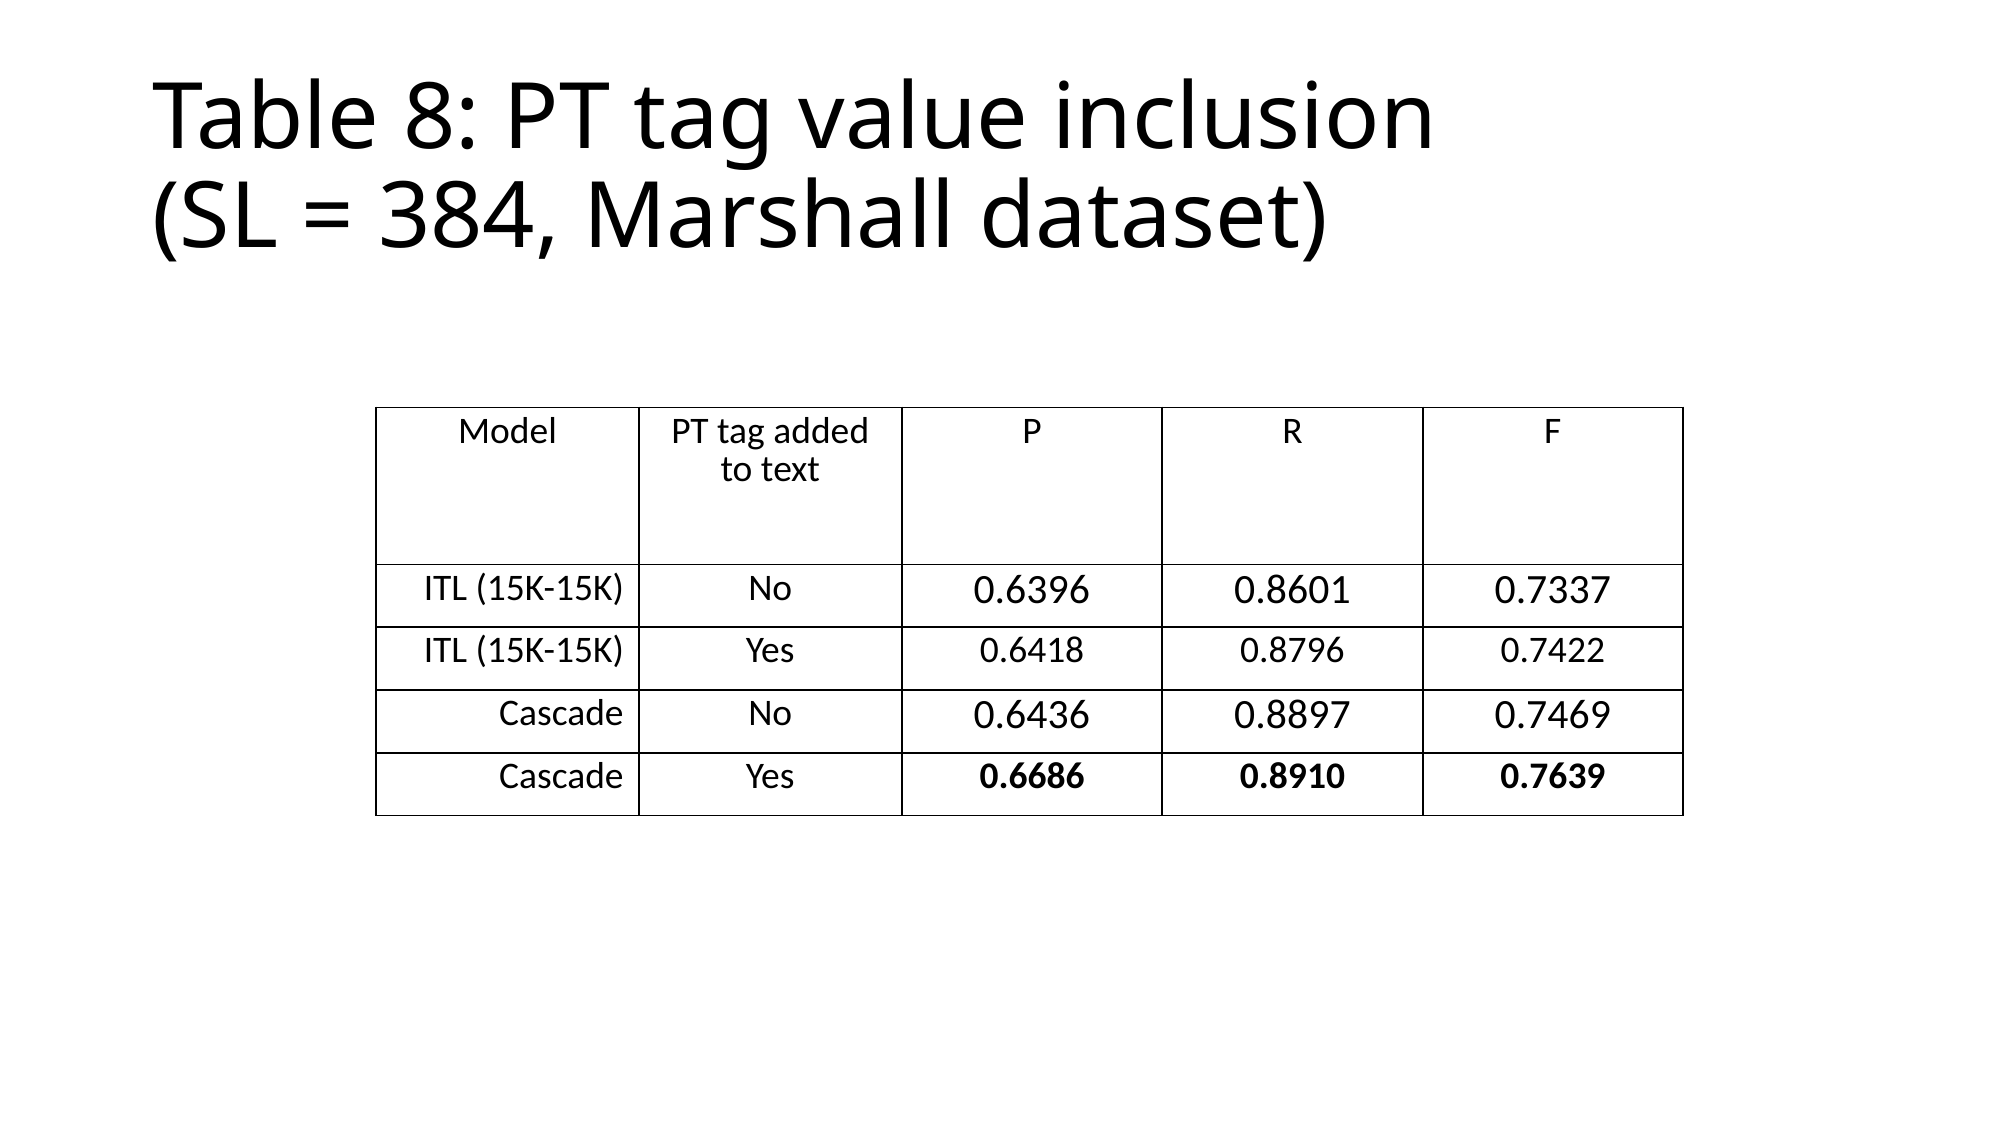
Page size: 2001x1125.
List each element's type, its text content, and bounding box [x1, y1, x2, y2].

table_cell 0.7337 [1424, 565, 1682, 626]
table_header P [903, 408, 1161, 564]
table_header R [1163, 408, 1422, 564]
table_cell 0.7639 [1424, 754, 1682, 815]
table_cell ITL (15K-15K) [377, 628, 638, 689]
table_header PT tag added to text [640, 408, 901, 564]
table_cell 0.6418 [903, 628, 1161, 689]
table_cell 0.8897 [1163, 691, 1422, 752]
table_cell 0.6436 [903, 691, 1161, 752]
table_cell Yes [640, 754, 901, 815]
table_cell No [640, 565, 901, 626]
table_header F [1424, 408, 1682, 564]
title Table 8: PT tag value inclusion (SL = 384, Marshall dataset) [137, 59, 1863, 278]
table_cell 0.8601 [1163, 565, 1422, 626]
table_cell 0.7422 [1424, 628, 1682, 689]
table_cell 0.6686 [903, 754, 1161, 815]
table_cell 0.8910 [1163, 754, 1422, 815]
table_cell Cascade [377, 691, 638, 752]
table_cell Cascade [377, 754, 638, 815]
table_header Model [377, 408, 638, 564]
table_cell ITL (15K-15K) [377, 565, 638, 626]
table_cell Yes [640, 628, 901, 689]
table_cell 0.7469 [1424, 691, 1682, 752]
table_cell 0.8796 [1163, 628, 1422, 689]
table_cell No [640, 691, 901, 752]
table_cell 0.6396 [903, 565, 1161, 626]
